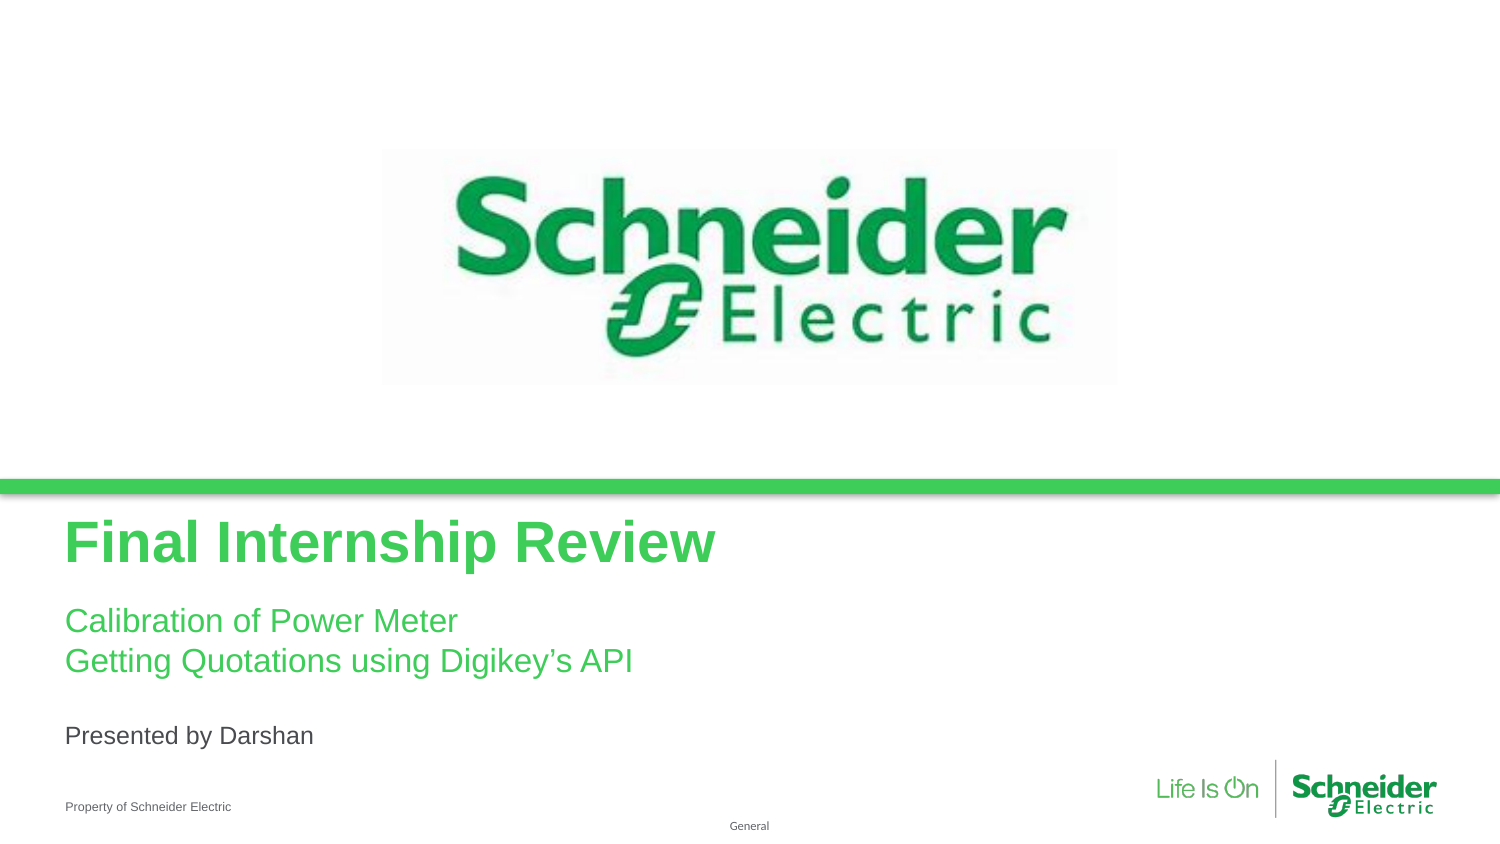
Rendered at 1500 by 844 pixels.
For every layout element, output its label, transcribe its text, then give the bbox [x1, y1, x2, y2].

picture [1144, 746, 1450, 831]
subtitle Calibration of Power Meter Getting Quotations using Digikey’s API [64, 599, 1436, 635]
picture [382, 149, 1118, 385]
list Presented by Darshan [64, 719, 1436, 756]
title Final Internship Review [64, 504, 1436, 595]
footer Property of Schneider Electric [65, 799, 246, 815]
